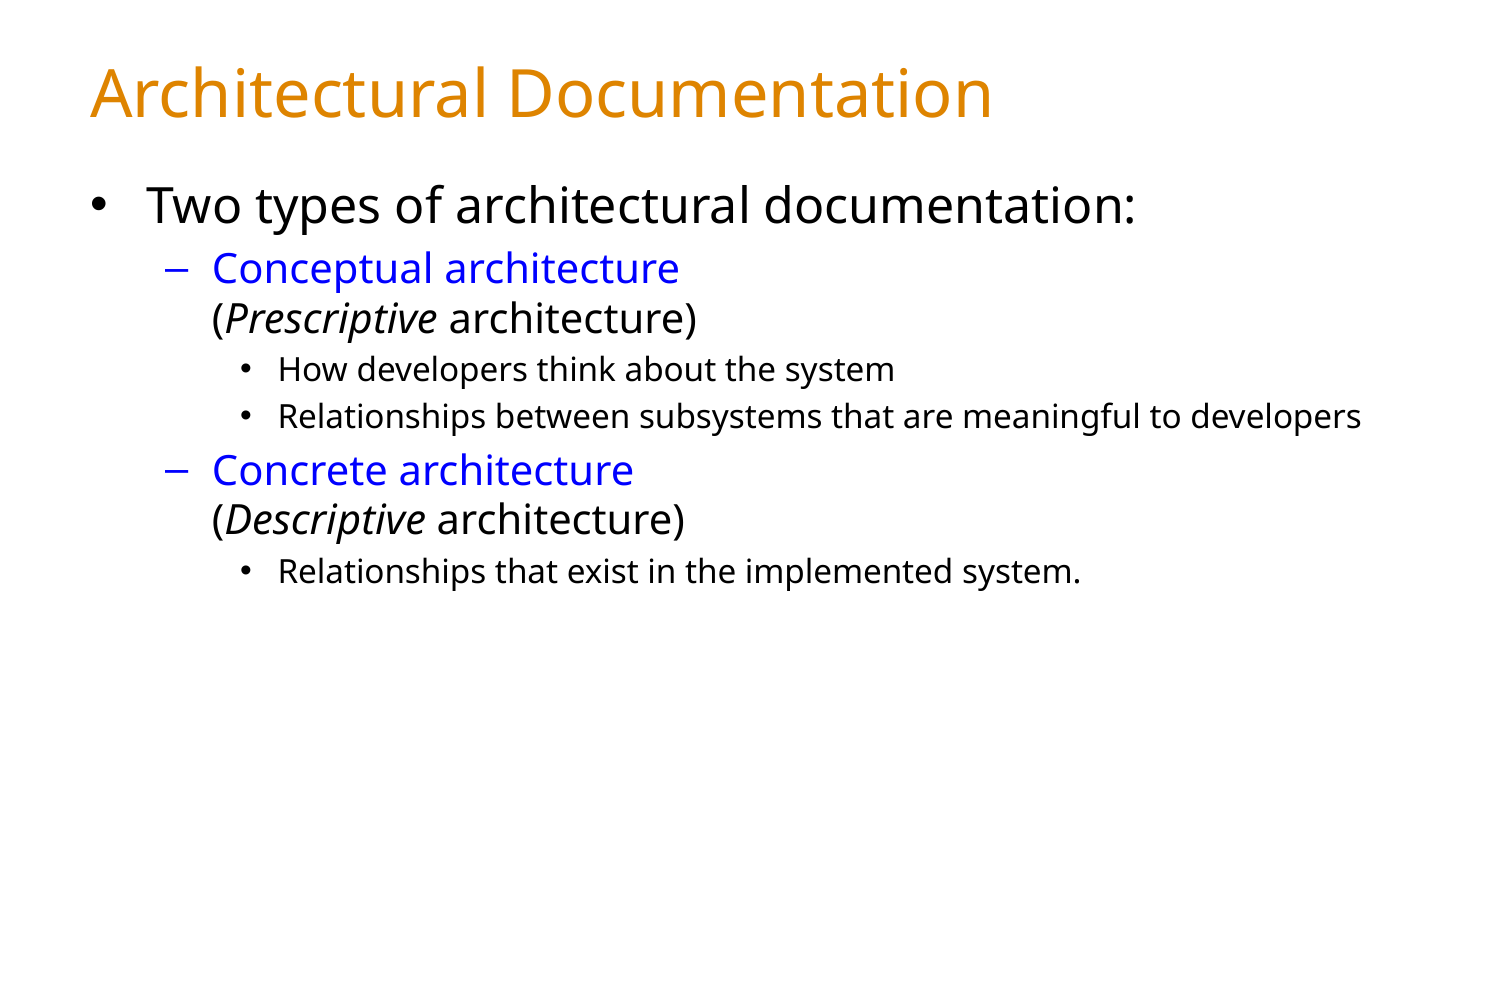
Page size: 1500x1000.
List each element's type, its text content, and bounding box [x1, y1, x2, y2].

list Two types of architectural documentation: Conceptual architecture (Prescriptive architecture) How developers think about the system Relationships between subsystems that are meaningful to developers Concrete architecture (Descriptive architecture) Relationships that exist in the implemented system. [75, 165, 1425, 894]
title Architectural Documentation [75, 40, 1425, 142]
